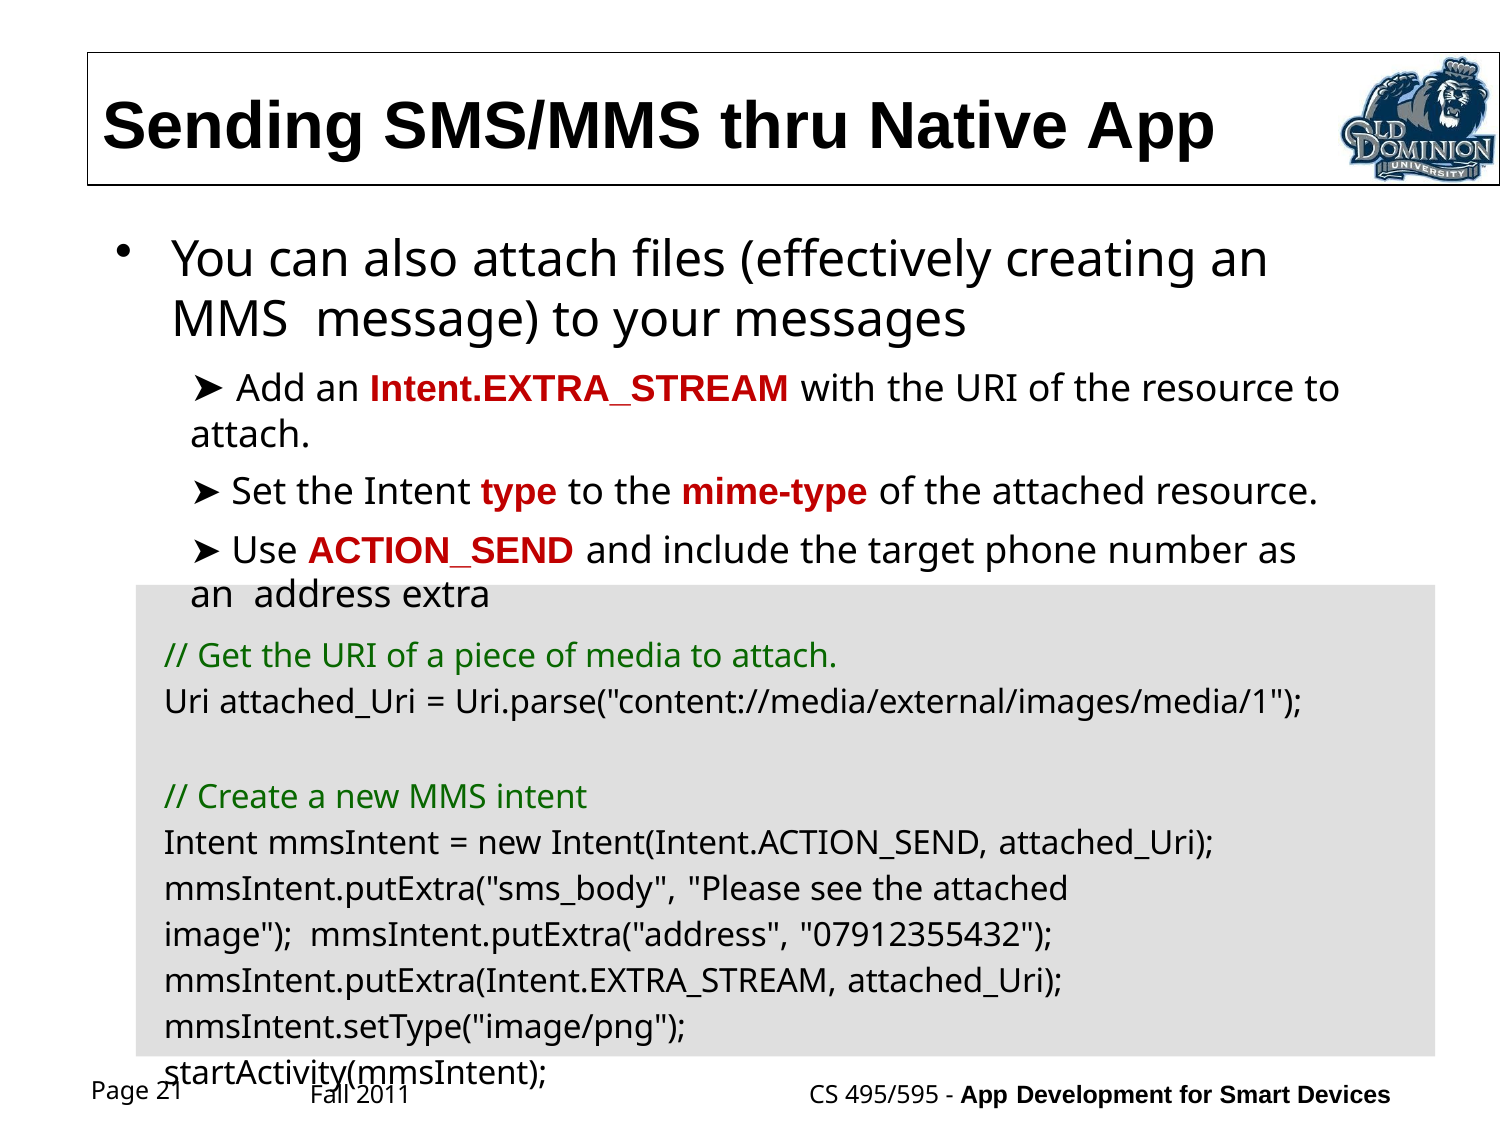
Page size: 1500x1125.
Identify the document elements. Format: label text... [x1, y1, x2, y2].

slide_number Page 19 [88, 1078, 191, 1125]
text_box You can also attach files (effectively creating an MMS message) to your messages ➤ Add an Intent.EXTRA_STREAM with the URI of the resource to attach. ➤ Set the Intent type to the mime-type of the attached resource. ➤ Use ACTION_SEND and include the target phone number as an address extra // Get the URI of a piece of media to attach. Uri attached_Uri = Uri.parse("content://media/external/images/media/1"); // Create a new MMS intent Intent mmsIntent = new Intent(Intent.ACTION_SEND, attached_Uri); mmsIntent.putExtra("sms_body", "Please see the attached image"); mmsIntent.putExtra("address", "07912355432"); mmsIntent.putExtra(Intent.EXTRA_STREAM, attached_Uri); mmsIntent.setType("image/png"); startActivity(mmsIntent); [113, 224, 1431, 1091]
slide_number Fall 2011 [307, 1078, 414, 1125]
footer CS 495/595 - App Development for Smart Devices [807, 1078, 1398, 1125]
title Sending SMS/MMS thru Native App [100, 79, 1219, 270]
text_box [1431, 584, 1436, 1057]
picture [1338, 54, 1498, 184]
